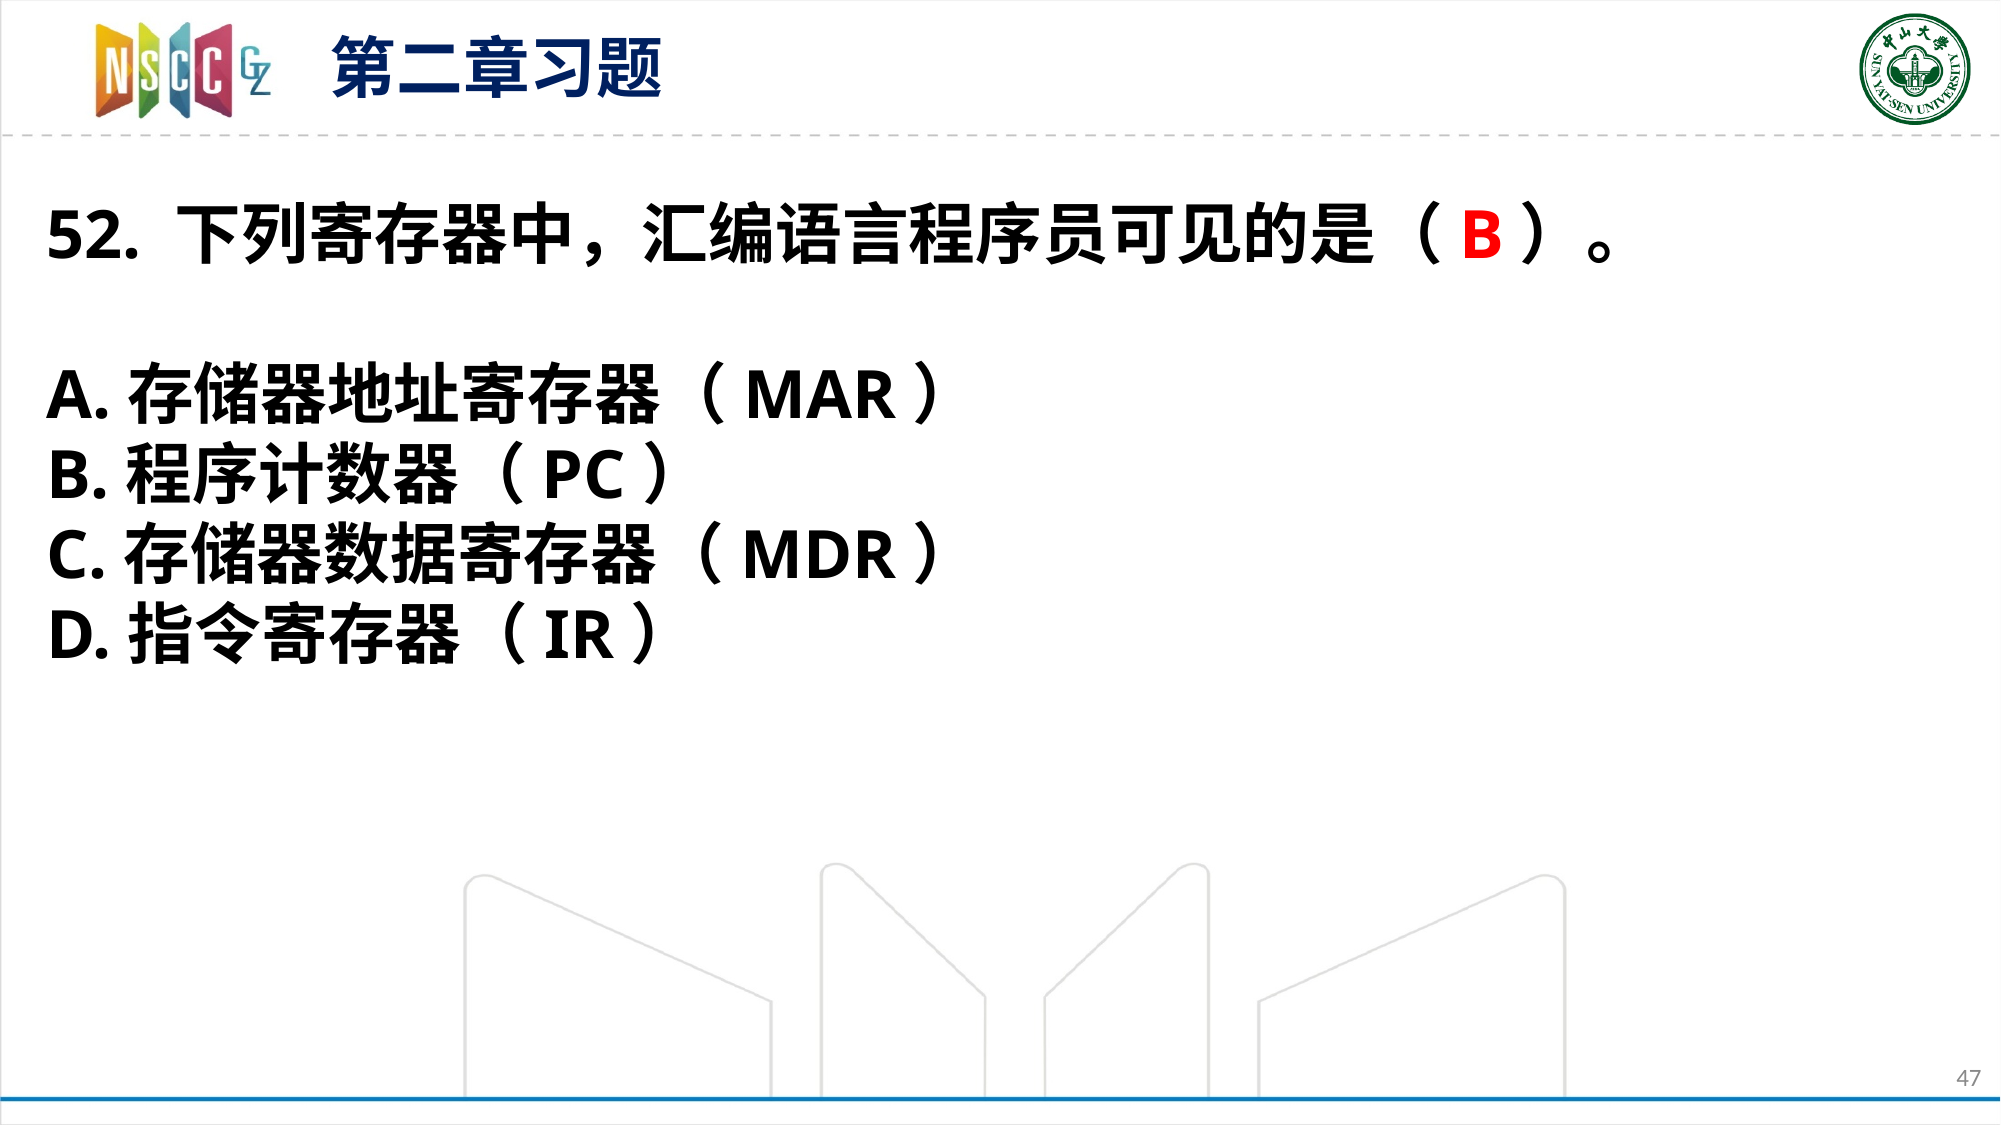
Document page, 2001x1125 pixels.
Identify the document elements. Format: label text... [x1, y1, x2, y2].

text_box 第二章习题 [314, 18, 1490, 114]
picture [0, 0, 2001, 1125]
text_box 52. 下列寄存器中，汇编语言程序员可见的是（B）。 A.存储器地址寄存器（MAR） B.程序计数器（PC） C.存储器数据寄存器（MDR） D.指令寄存器（IR） [31, 184, 1886, 679]
slide_number 47 [1646, 1046, 1997, 1107]
